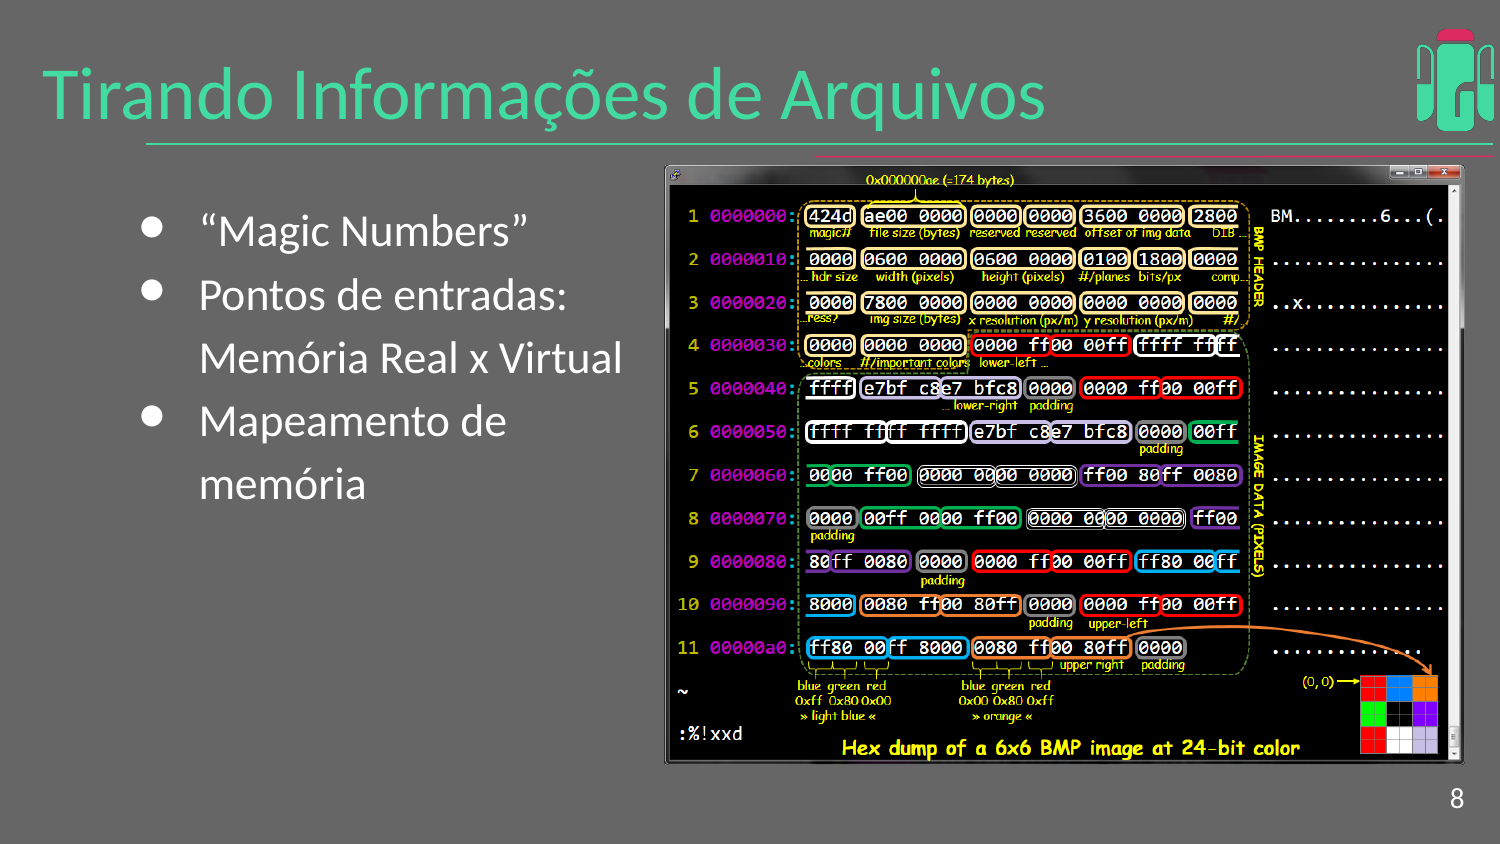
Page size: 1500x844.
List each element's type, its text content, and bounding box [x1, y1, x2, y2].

picture [664, 165, 1465, 766]
slide_number ‹#› [1389, 764, 1480, 830]
picture [1417, 29, 1494, 131]
text_box “Magic Numbers” Pontos de entradas: Memória Real x Virtual Mapeamento de memória [108, 177, 665, 778]
title Tirando Informações de Arquivos [27, 29, 1374, 131]
